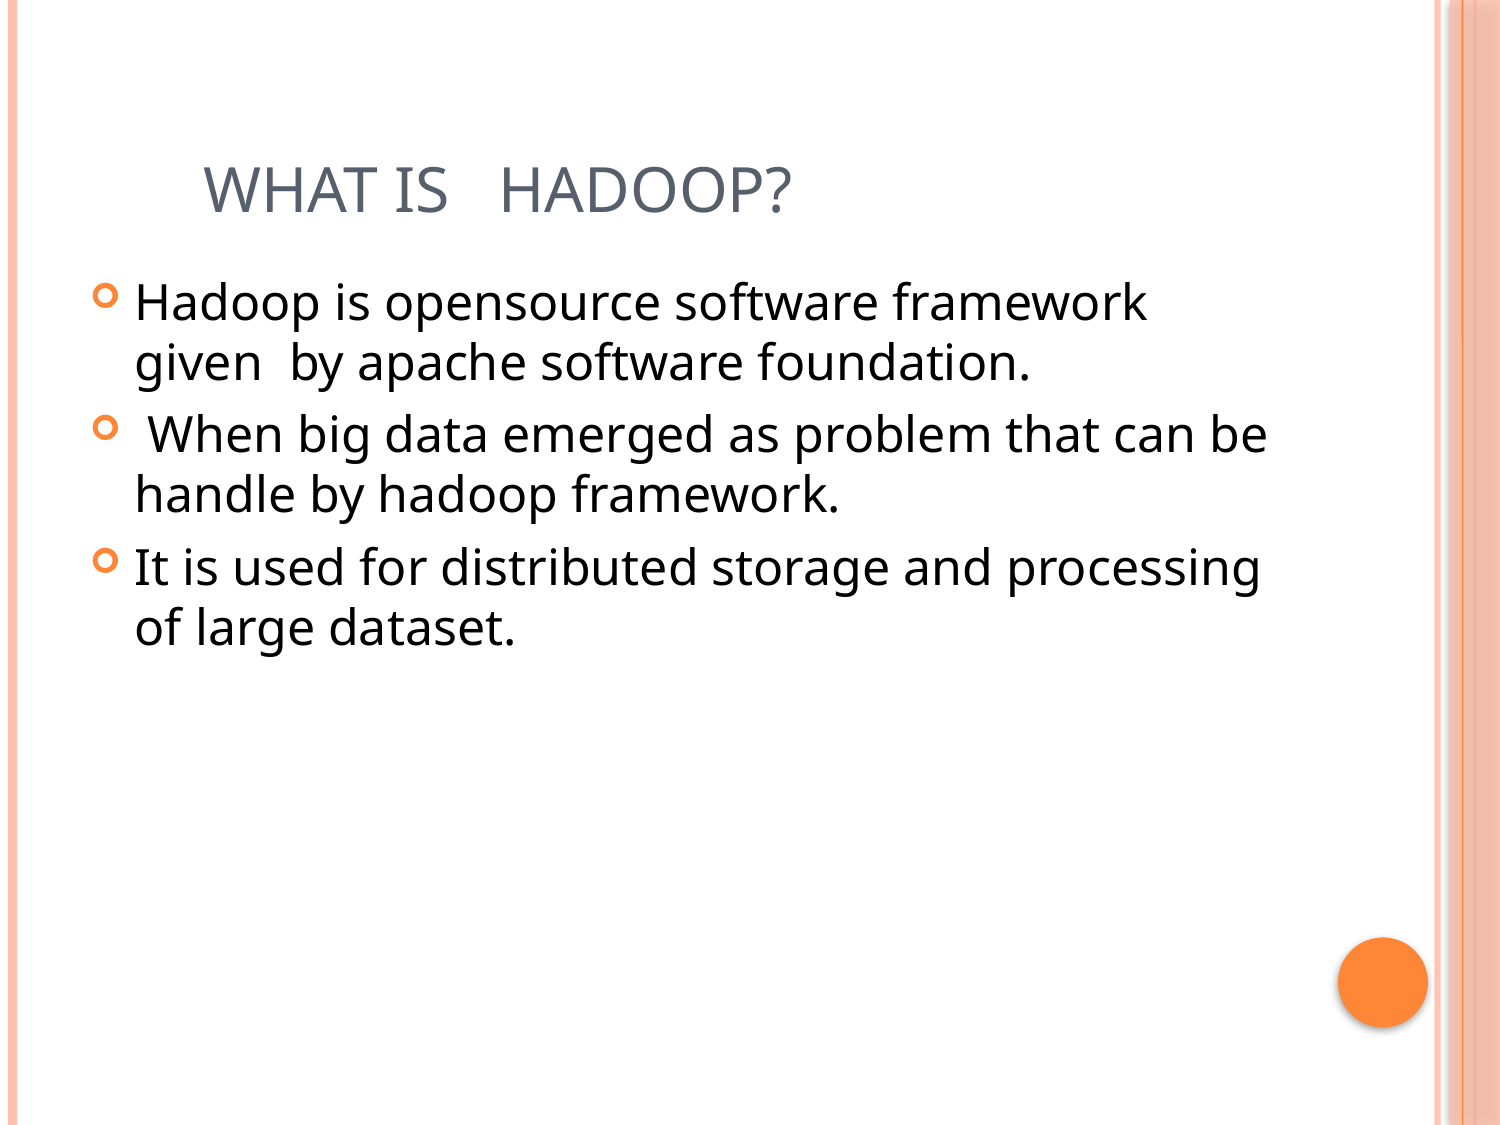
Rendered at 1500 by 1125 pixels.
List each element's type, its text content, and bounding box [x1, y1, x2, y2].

list Hadoop is opensource software framework given by apache software foundation. When big data emerged as problem that can be handle by hadoop framework. It is used for distributed storage and processing of large dataset. [75, 262, 1300, 1062]
title What is Hadoop? [75, 45, 1300, 233]
